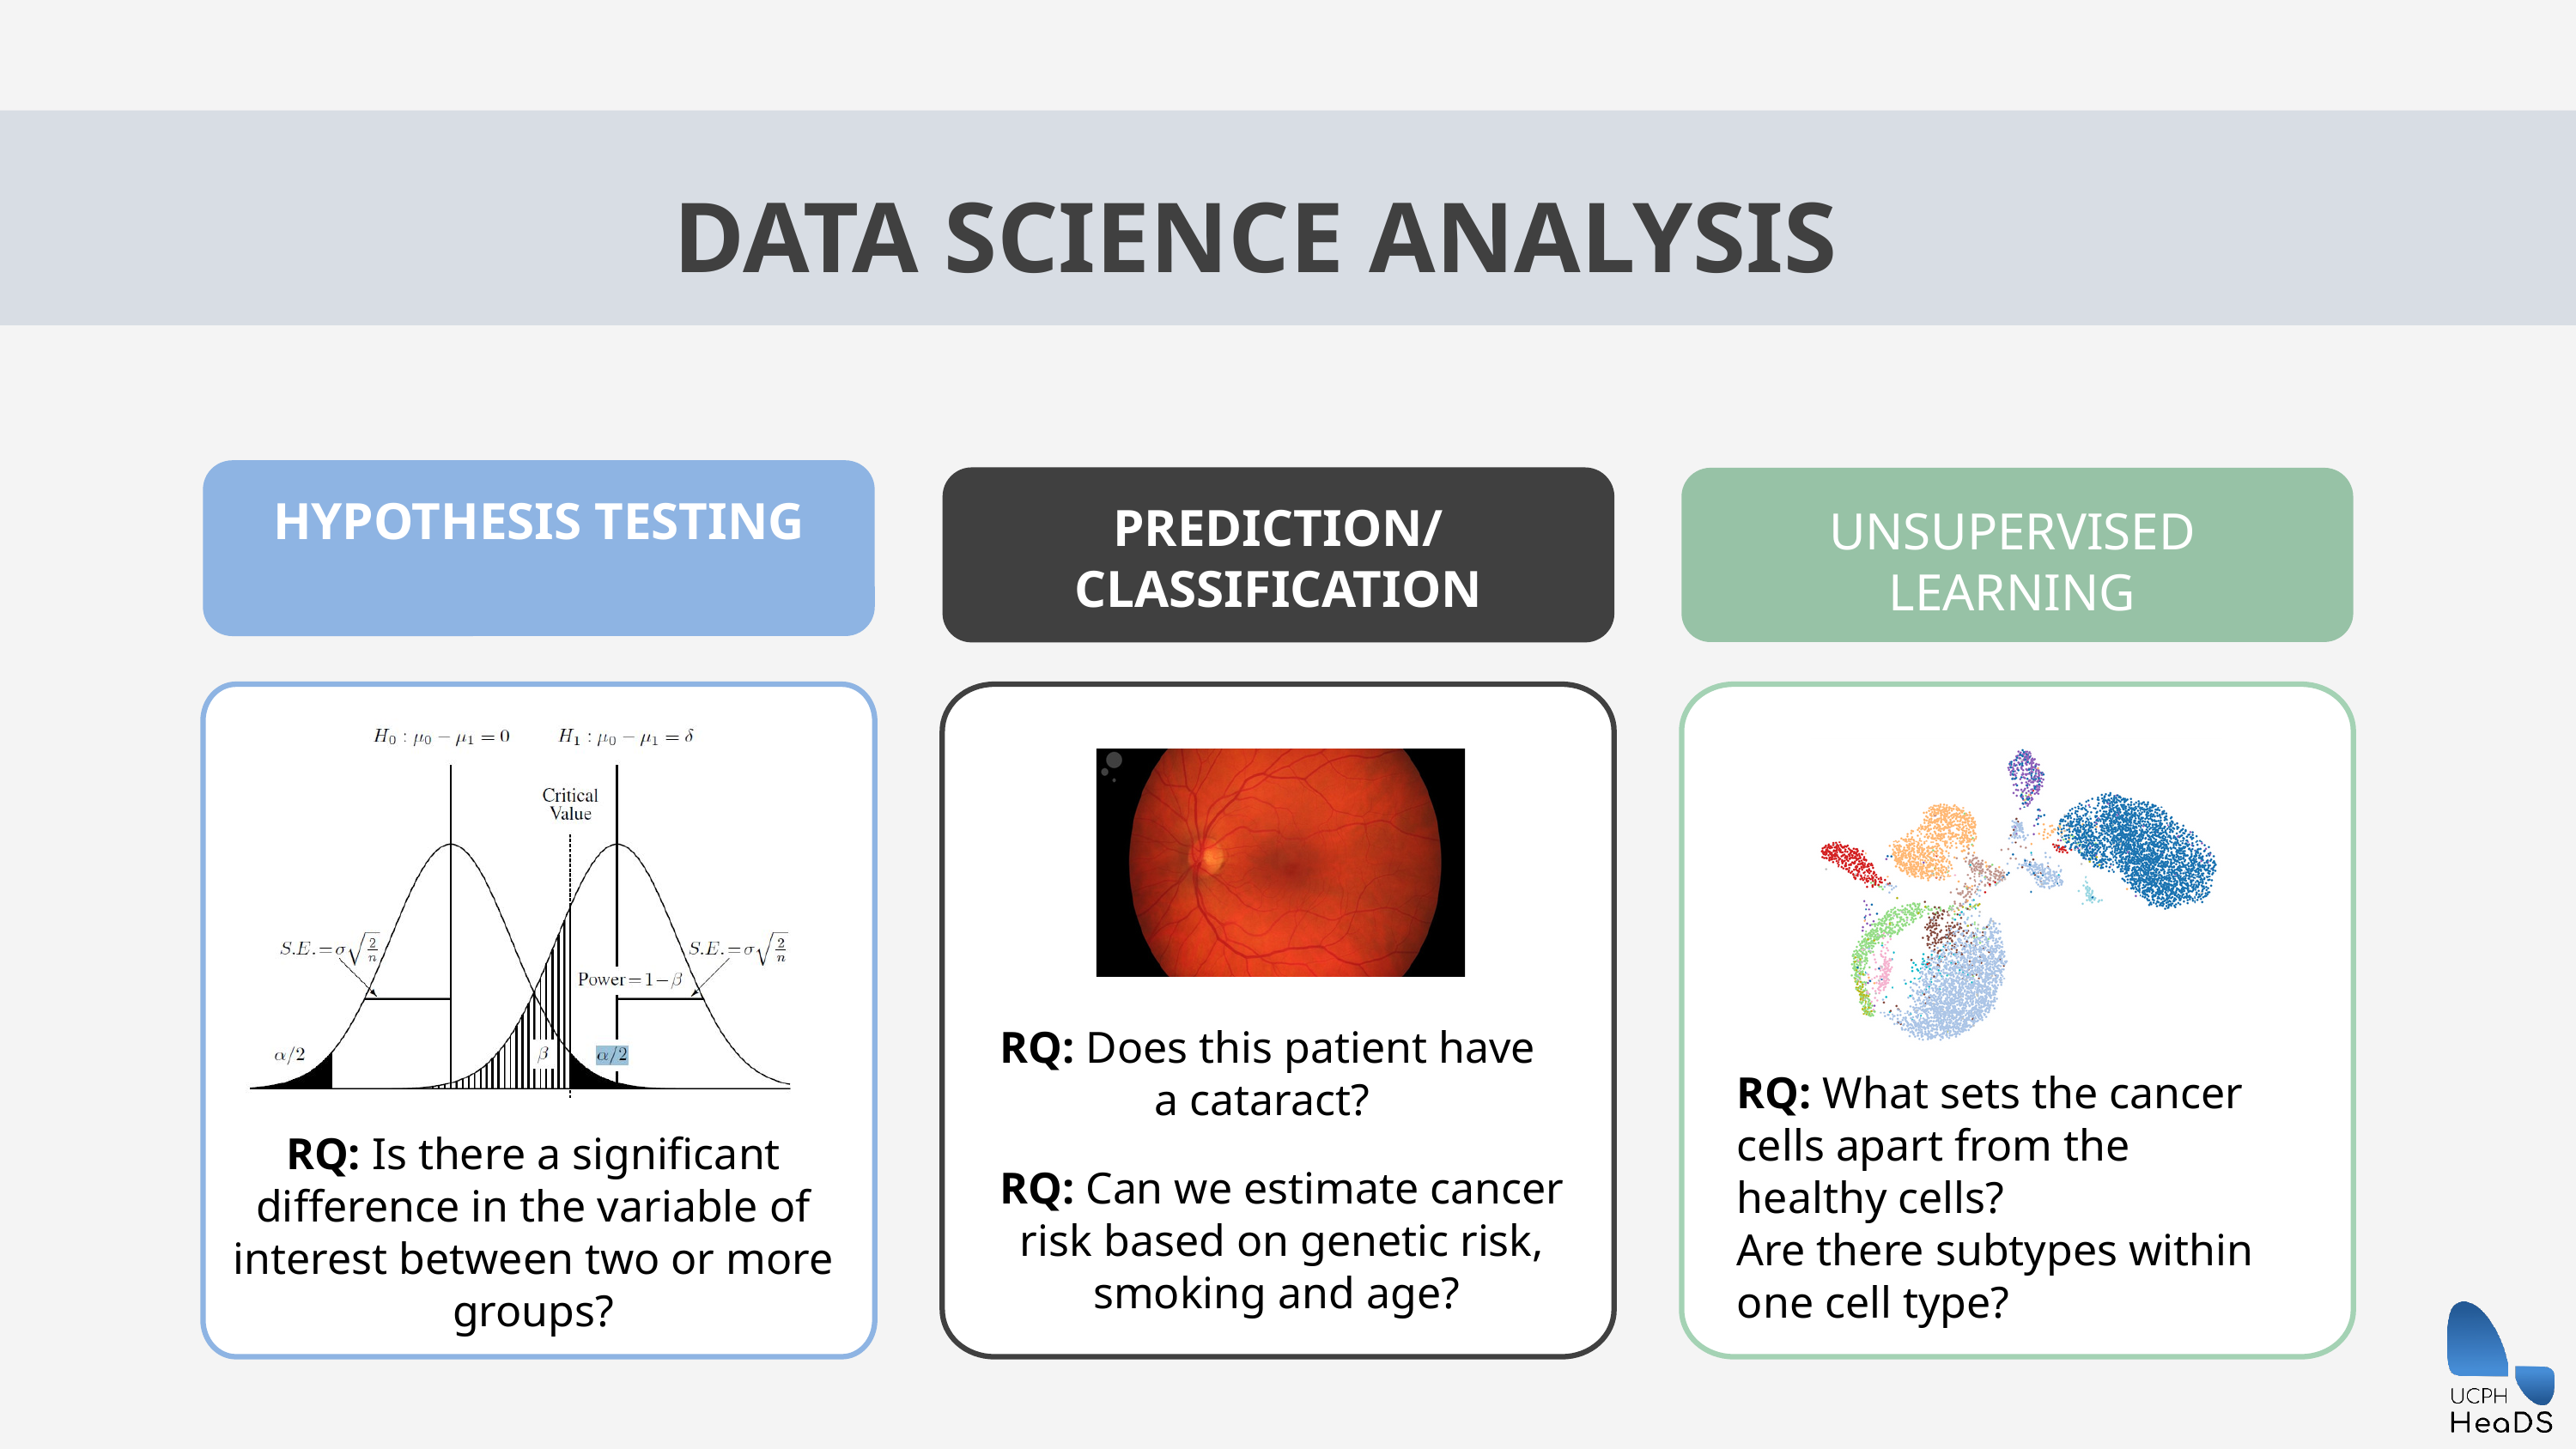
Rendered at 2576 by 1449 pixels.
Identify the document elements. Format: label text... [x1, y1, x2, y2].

text_box [1680, 465, 2355, 645]
picture [234, 706, 823, 1098]
text_box [942, 684, 1614, 1357]
text_box [0, 110, 2576, 325]
text_box [203, 684, 875, 1357]
text_box [940, 465, 1617, 645]
text_box [1819, 634, 2230, 1052]
text_box RQ: Does this patient have a cataract? [989, 1019, 1546, 1125]
text_box [201, 458, 877, 639]
picture [2446, 1301, 2555, 1433]
text_box RQ: Is there a significant difference in the variable of interest between two or more groups? [224, 1125, 842, 1336]
text_box [1681, 684, 2354, 1357]
text_box [1096, 749, 1466, 977]
text_box [1811, 738, 2222, 1048]
text_box HYPOTHESIS TESTING [268, 488, 810, 549]
text_box UNSUPERVISED LEARNING [1783, 499, 2242, 621]
text_box DATA SCIENCE ANALYSIS [600, 152, 1911, 292]
text_box PREDICTION/ CLASSIFICATION [1036, 494, 1520, 617]
text_box RQ: Can we estimate cancer risk based on genetic risk, smoking and age? [969, 1160, 1596, 1318]
text_box [203, 619, 609, 714]
text_box RQ: What sets the cancer cells apart from the healthy cells? Are there subtypes within one cell type? [1736, 1064, 2287, 1327]
